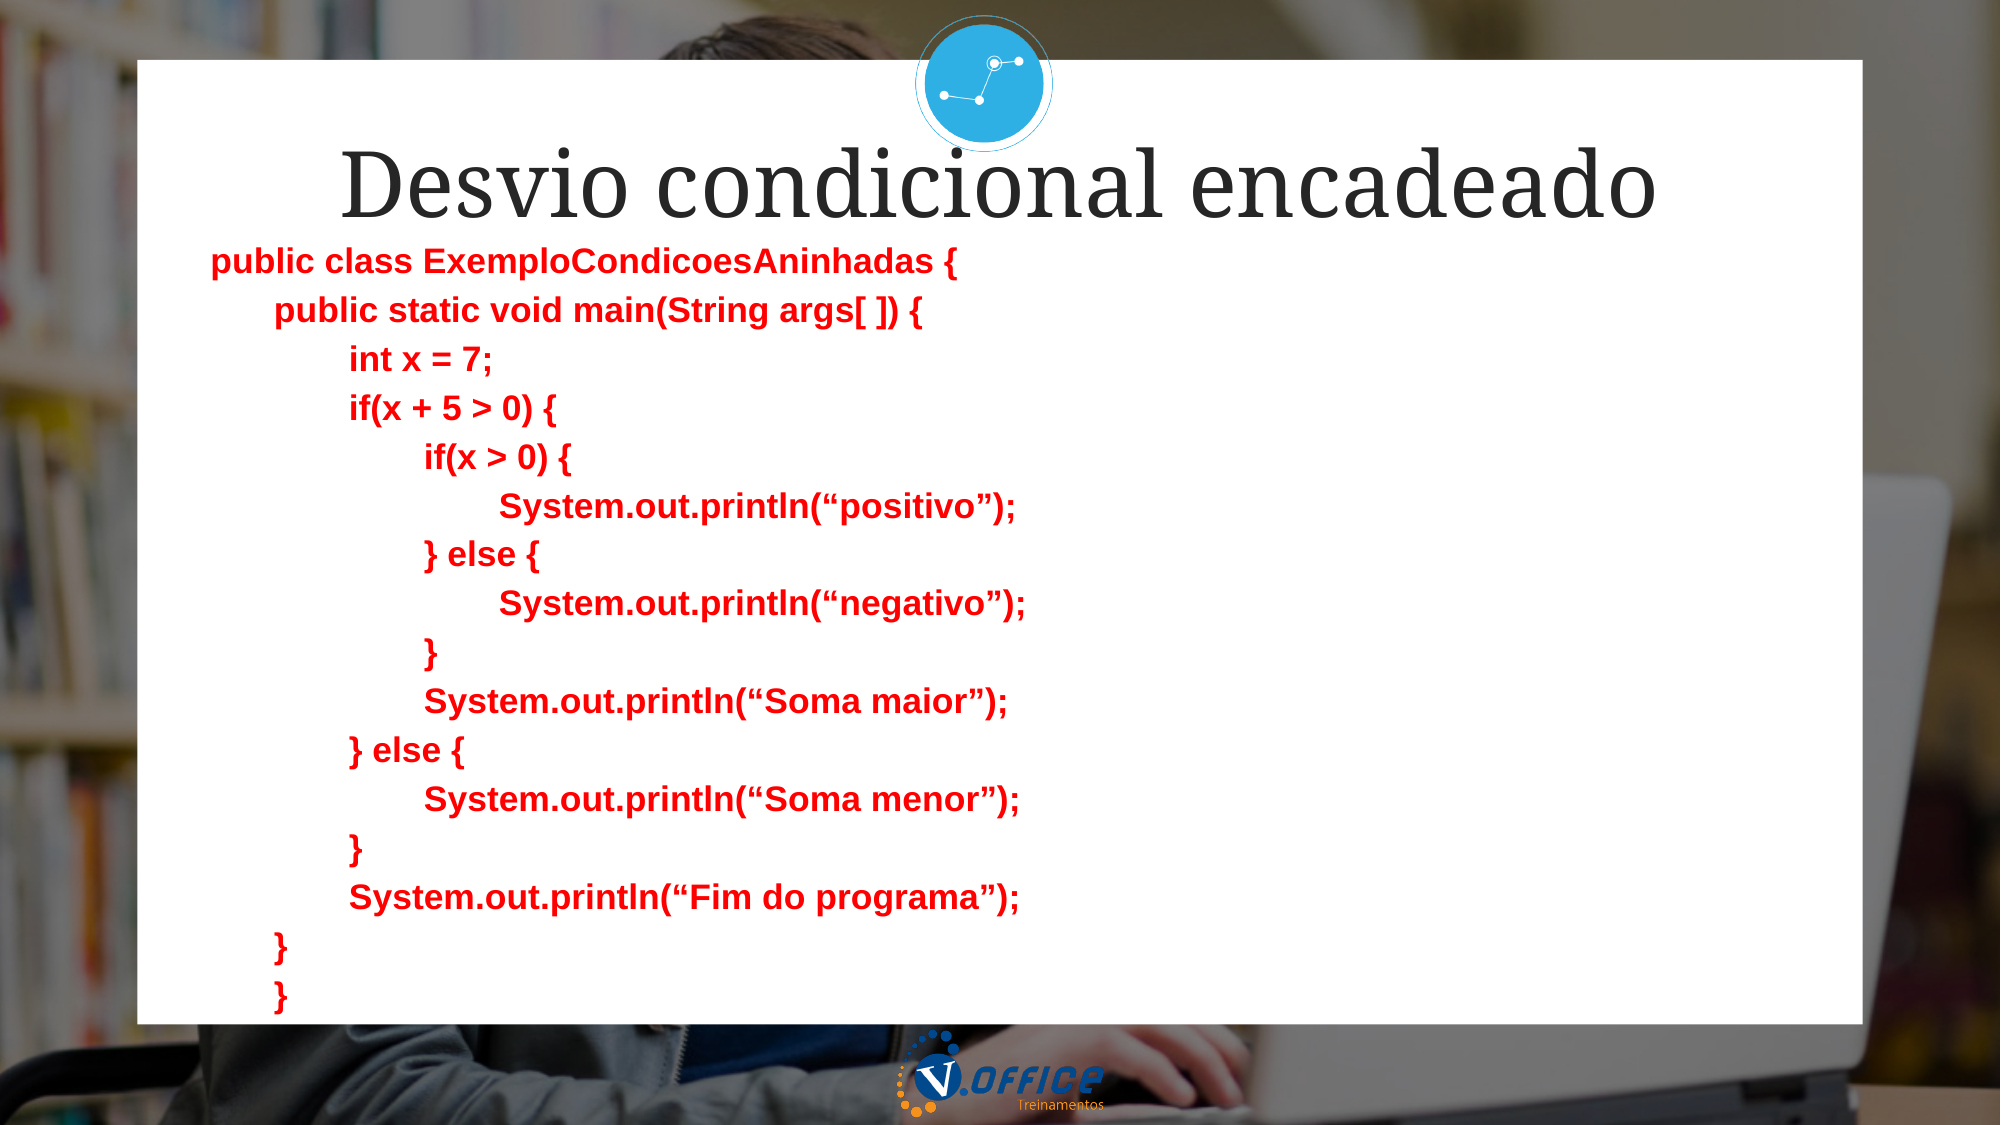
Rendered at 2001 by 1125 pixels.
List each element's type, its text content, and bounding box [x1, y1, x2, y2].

text_box Desvio condicional encadeado [212, 73, 1788, 224]
picture [0, 0, 2000, 1125]
text_box public class ExemploCondicoesAninhadas { public static void main(String args[ ]) { int x = 7; if(x + 5 > 0) { if(x > 0) { System.out.println(“positivo”); } else { System.out.println(“negativo”); } System.out.println(“Soma maior”); } else { System.out.println(“Soma menor”); } System.out.println(“Fim do programa”); } } [195, 224, 1807, 830]
